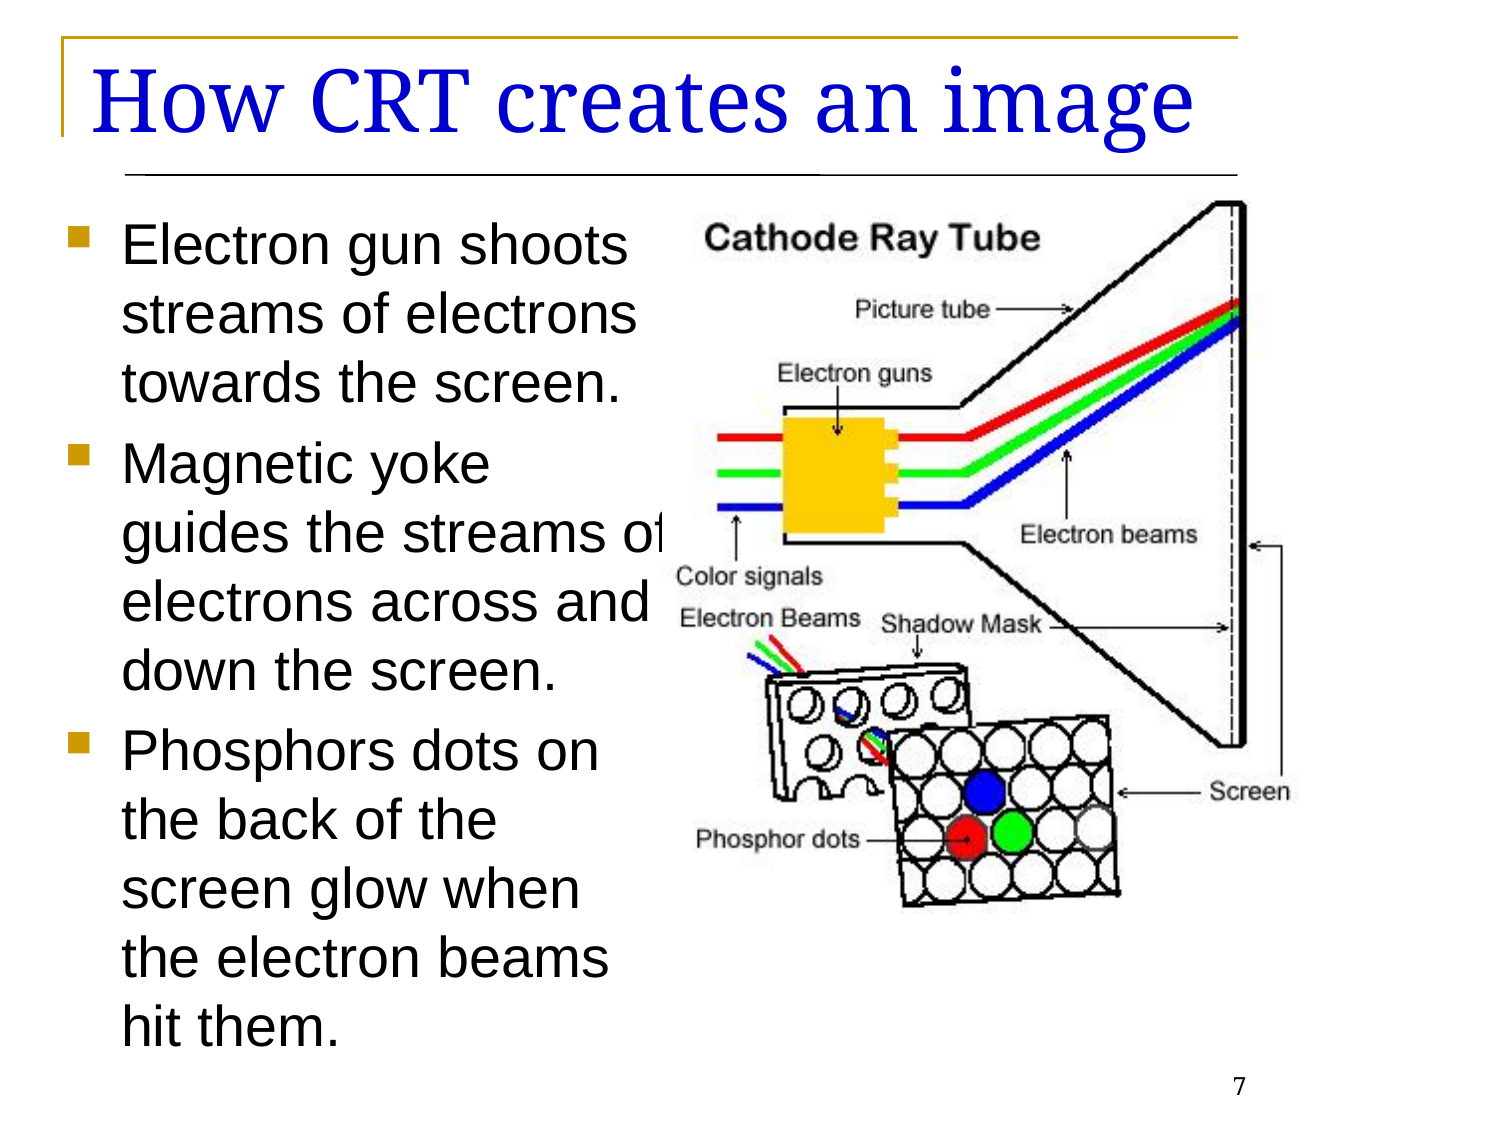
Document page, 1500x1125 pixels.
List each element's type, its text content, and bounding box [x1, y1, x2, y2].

slide_number 7 [912, 1050, 1262, 1113]
picture [662, 199, 1305, 915]
list Electron gun shoots streams of electrons towards the screen. Magnetic yoke guides the streams of electrons across and down the screen. Phosphors dots on the back of the screen glow when the electron beams hit them. [49, 199, 688, 1088]
title How CRT creates an image [74, 37, 1251, 188]
